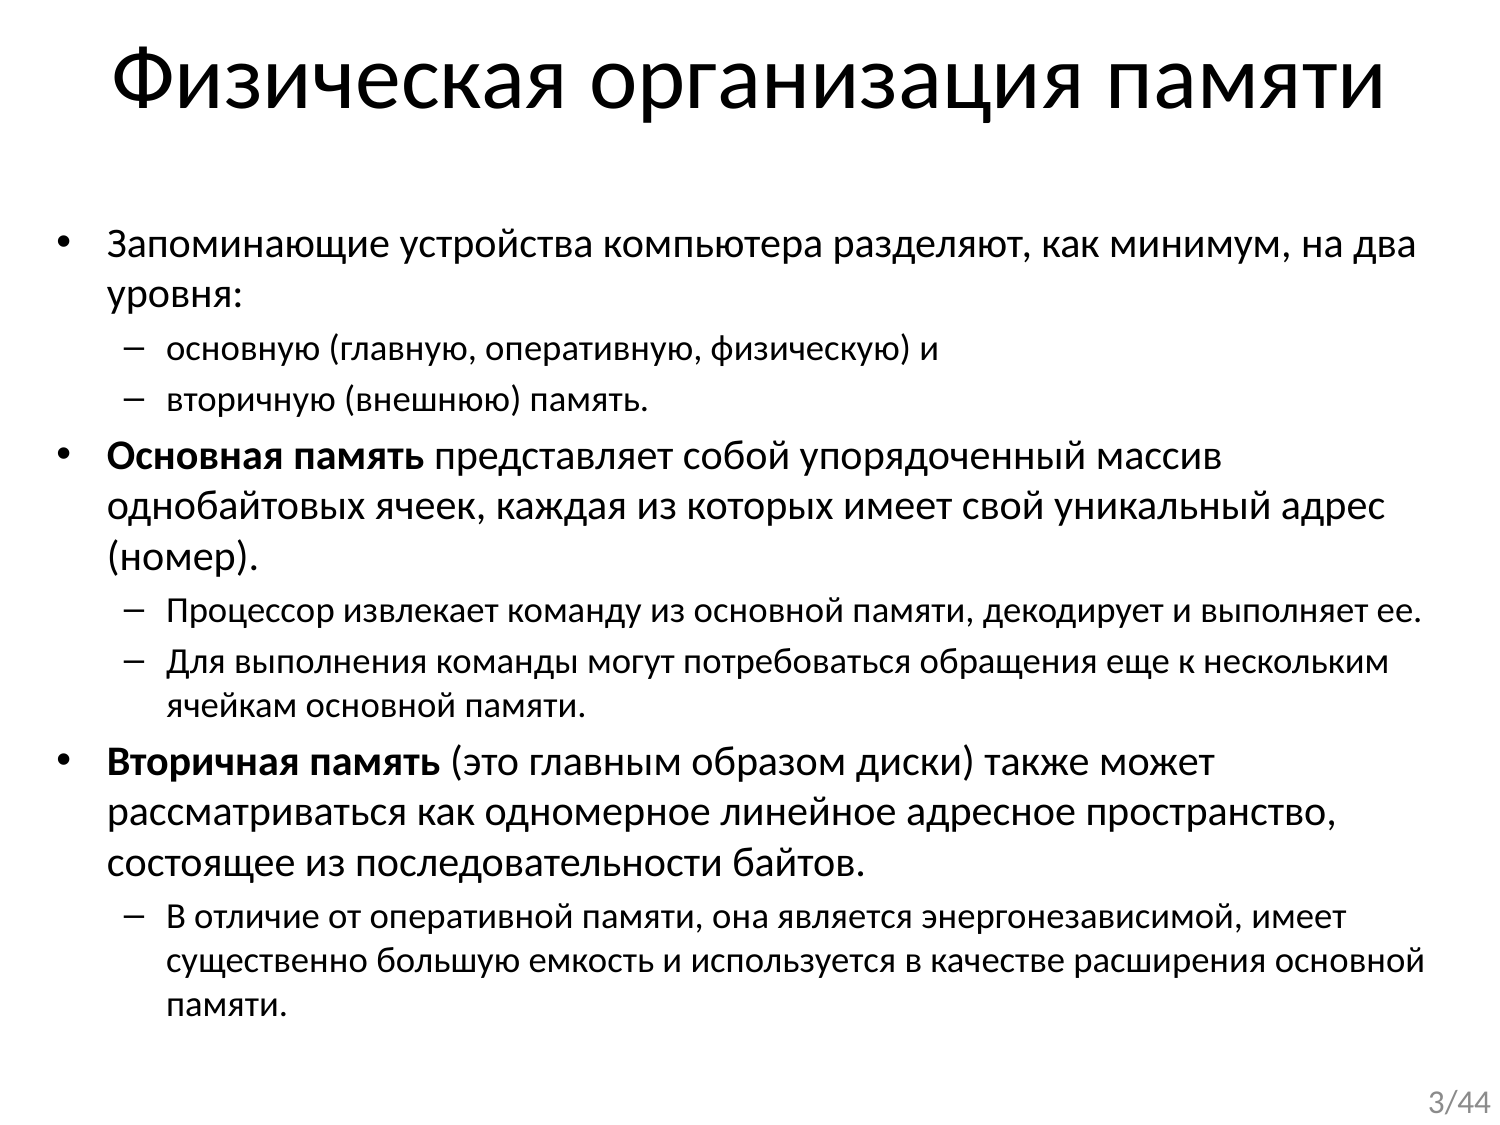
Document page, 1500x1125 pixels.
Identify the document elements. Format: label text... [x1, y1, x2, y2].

list Запоминающие устройства компьютера разделяют, как минимум, на два уровня: основную (главную, оперативную, физическую) и вторичную (внешнюю) память. Основная память представляет собой упорядоченный массив однобайтовых ячеек, каждая из которых имеет свой уникальный адрес (номер). Процессор извлекает команду из основной памяти, декодирует и выполняет ее. Для выполнения команды могут потребоваться обращения еще к нескольким ячейкам основной памяти. Вторичная память (это главным образом диски) также может рассматриваться как одномерное линейное адресное пространство, состоящее из последовательности байтов. В отличие от оперативной памяти, она является энергонезависимой, имеет существенно большую емкость и используется в качестве расширения основной памяти. [41, 208, 1459, 1035]
title Физическая организация памяти [41, 8, 1459, 197]
slide_number 3/44 [1156, 1070, 1500, 1125]
